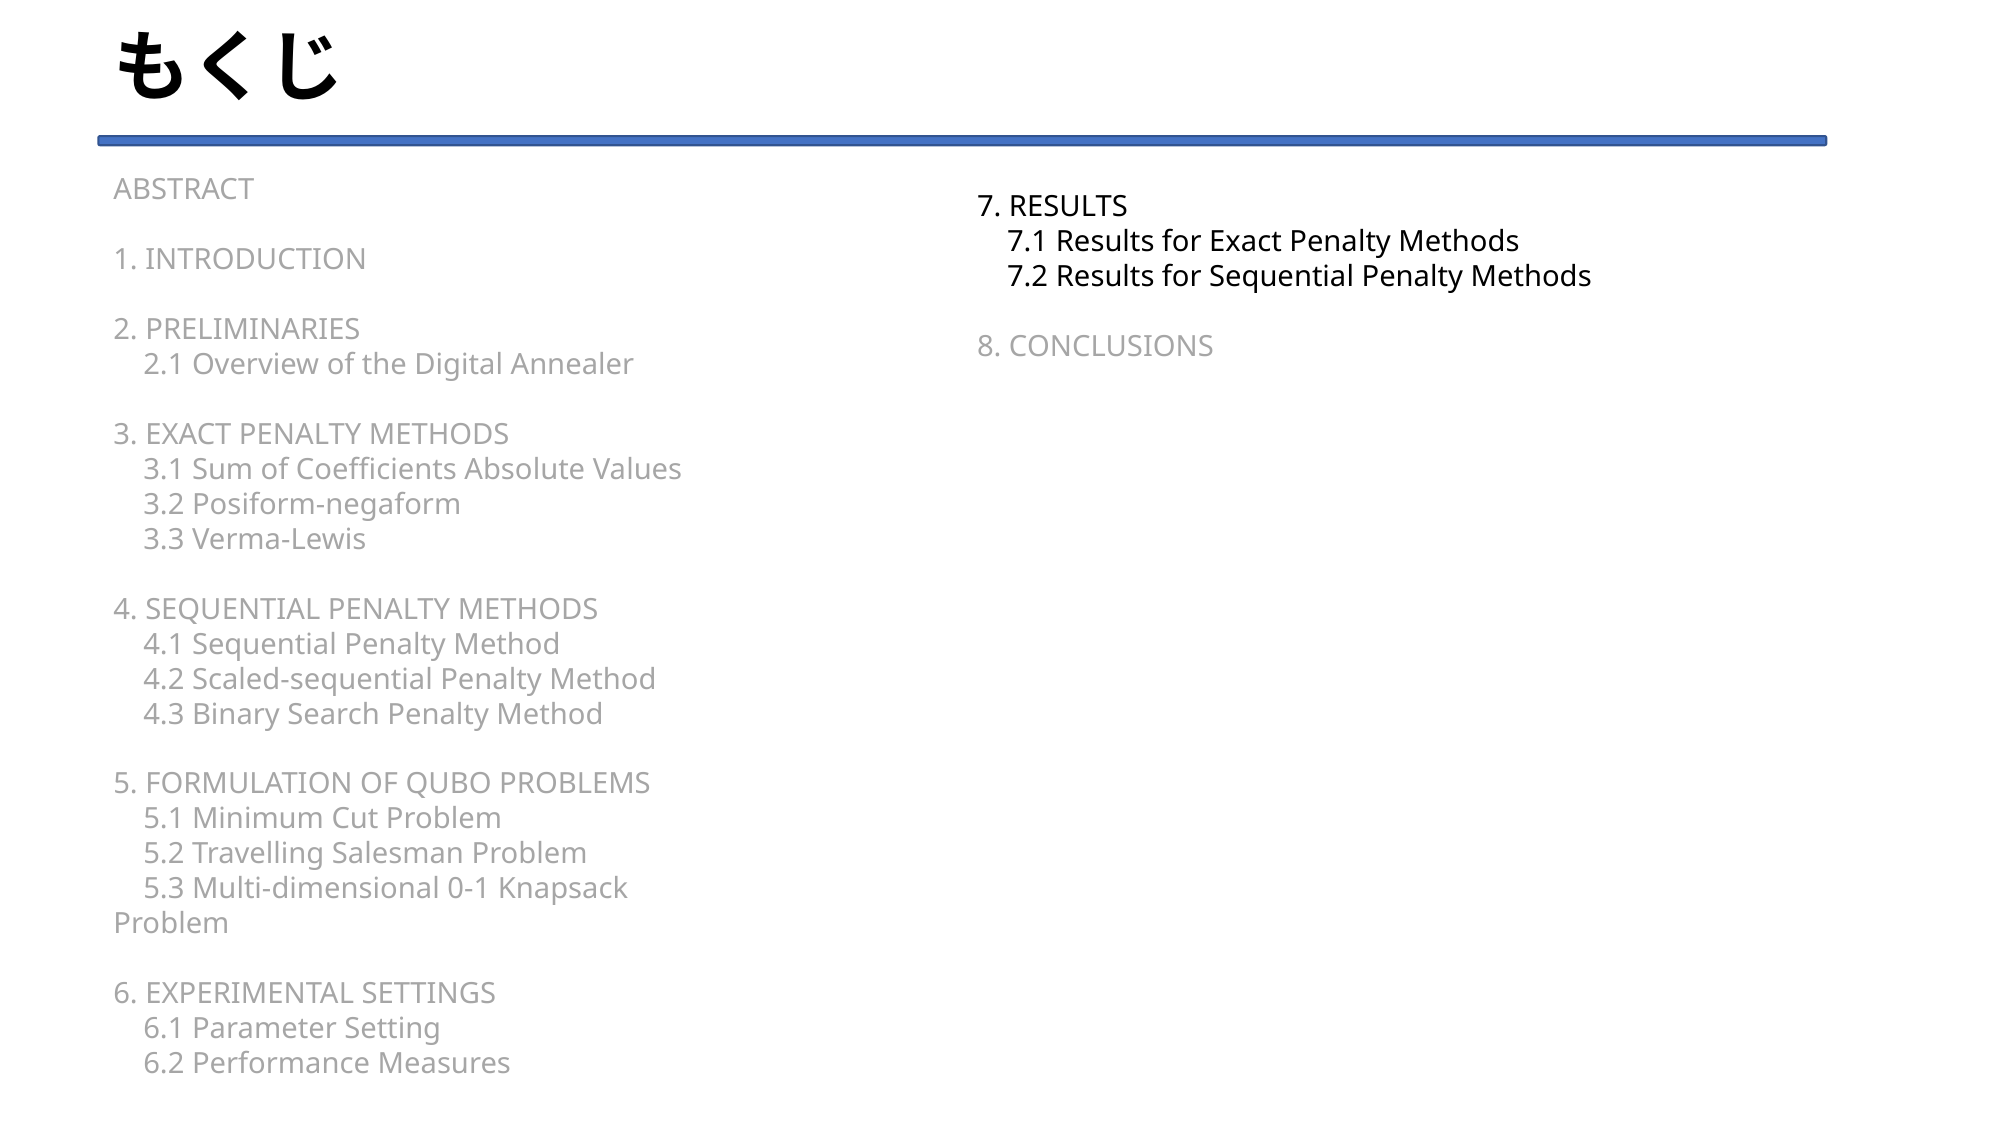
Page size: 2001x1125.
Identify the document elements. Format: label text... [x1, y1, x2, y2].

text_box 7. RESULTS 7.1 Results for Exact Penalty Methods 7.2 Results for Sequential Penalty Methods 8. CONCLUSIONS [962, 179, 1963, 370]
text_box ABSTRACT 1. INTRODUCTION 2. PRELIMINARIES 2.1 Overview of the Digital Annealer 3. EXACT PENALTY METHODS 3.1 Sum of Coefficients Absolute Values 3.2 Posiform-negaform 3.3 Verma-Lewis 4. SEQUENTIAL PENALTY METHODS 4.1 Sequential Penalty Method 4.2 Scaled-sequential Penalty Method 4.3 Binary Search Penalty Method 5. FORMULATION OF QUBO PROBLEMS 5.1 Minimum Cut Problem 5.2 Travelling Salesman Problem 5.3 Multi-dimensional 0-1 Knapsack Problem 6. EXPERIMENTAL SETTINGS 6.1 Parameter Setting 6.2 Performance Measures [98, 163, 735, 1087]
text_box [97, 135, 1828, 147]
title もくじ [98, 20, 1827, 119]
